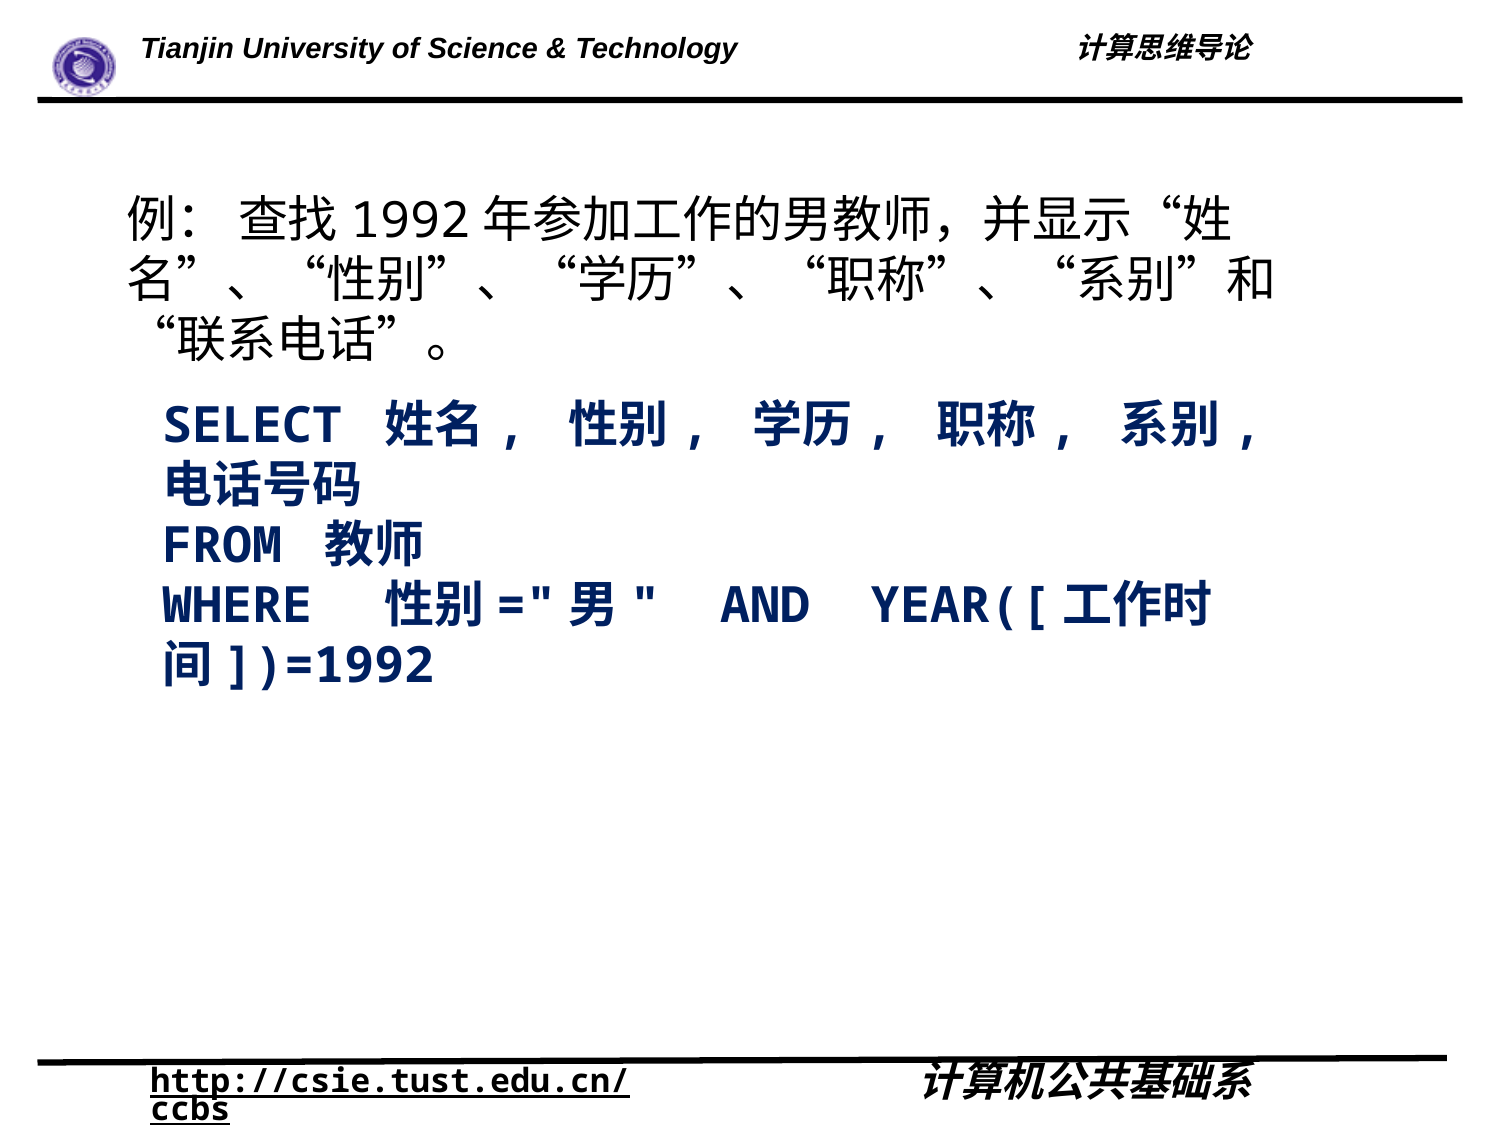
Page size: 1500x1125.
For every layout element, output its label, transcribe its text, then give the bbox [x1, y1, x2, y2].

text_box 例： 查找1992年参加工作的男教师，并显示“姓名”、“性别”、“学历”、“职称”、“系别”和“联系电话”。 [112, 180, 1360, 376]
text_box SELECT 姓名, 性别, 学历, 职称, 系别, 电话号码 FROM 教师 WHERE 性别="男" AND YEAR([工作时间])=1992 [147, 385, 1324, 701]
picture [52, 37, 116, 97]
